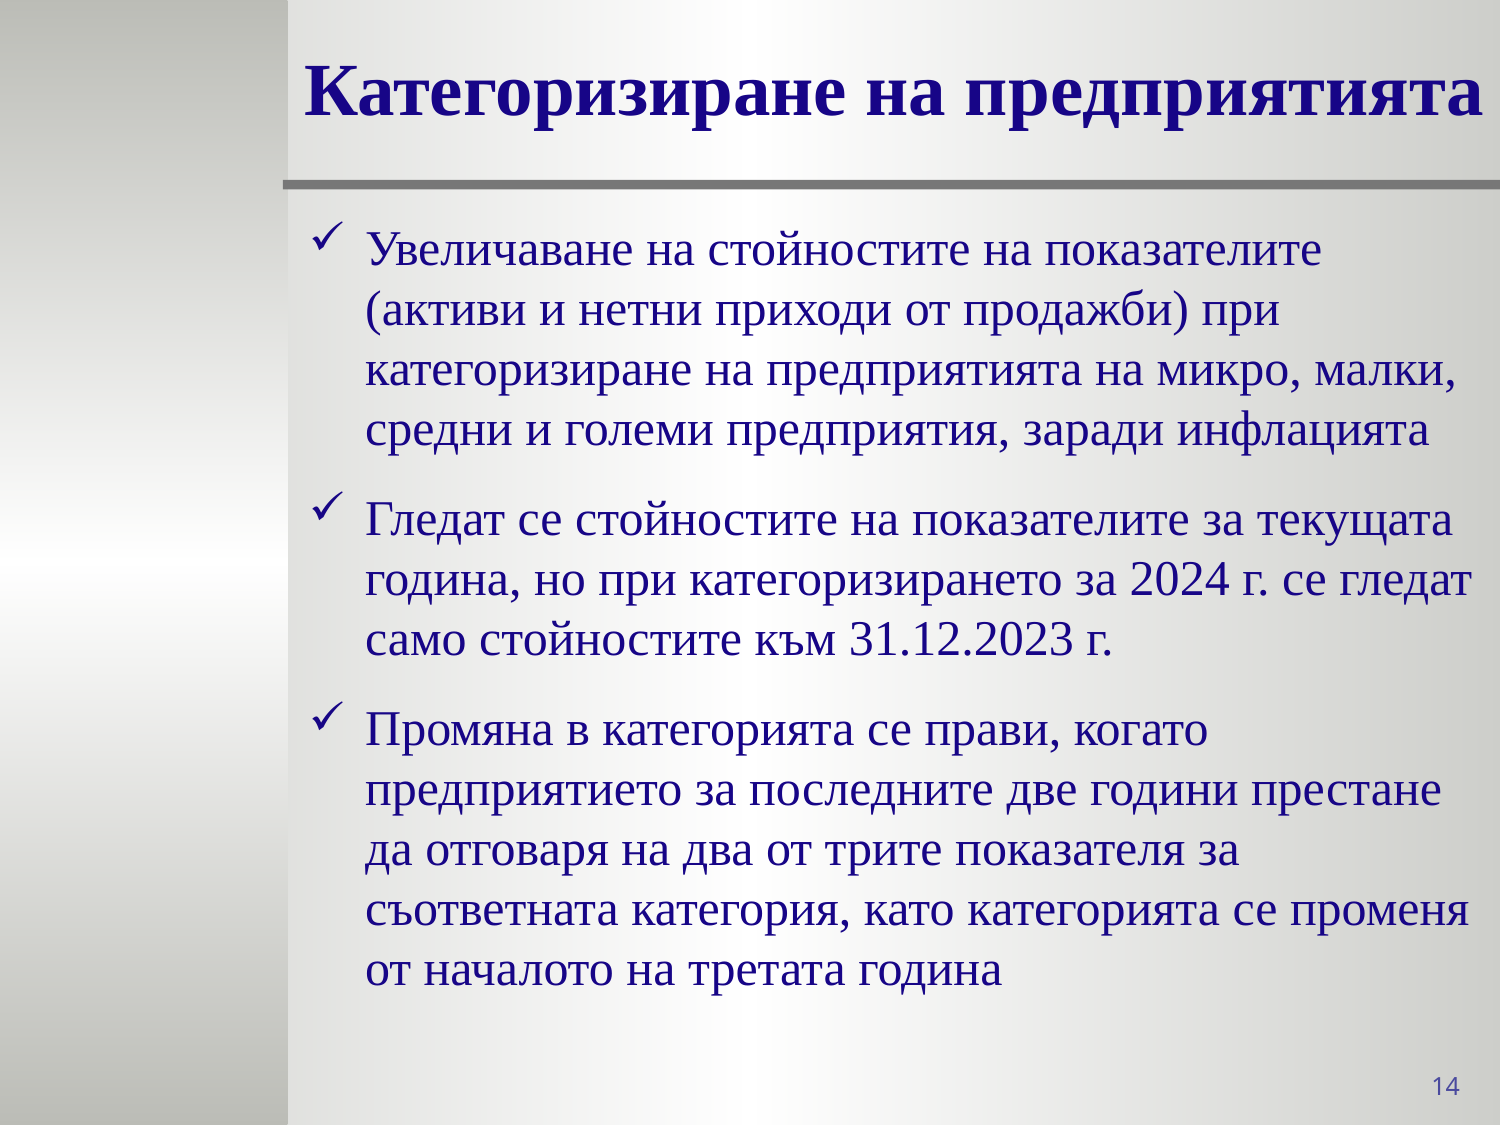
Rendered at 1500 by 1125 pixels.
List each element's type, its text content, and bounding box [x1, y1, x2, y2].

list Увеличаване на стойностите на показателите (активи и нетни приходи от продажби) при категоризиране на предприятията на микро, малки, средни и големи предприятия, заради инфлацията Гледат се стойностите на показателите за текущата година, но при категоризирането за 2024 г. се гледат само стойностите към 31.12.2023 г. Промяна в категорията се прави, когато предприятието за последните две години престане да отговаря на два от трите показателя за съответната категория, като категорията се променя от началото на третата година [293, 208, 1500, 1024]
title Категоризиране на предприятията [289, 17, 1500, 154]
slide_number 14 [1162, 1049, 1475, 1125]
